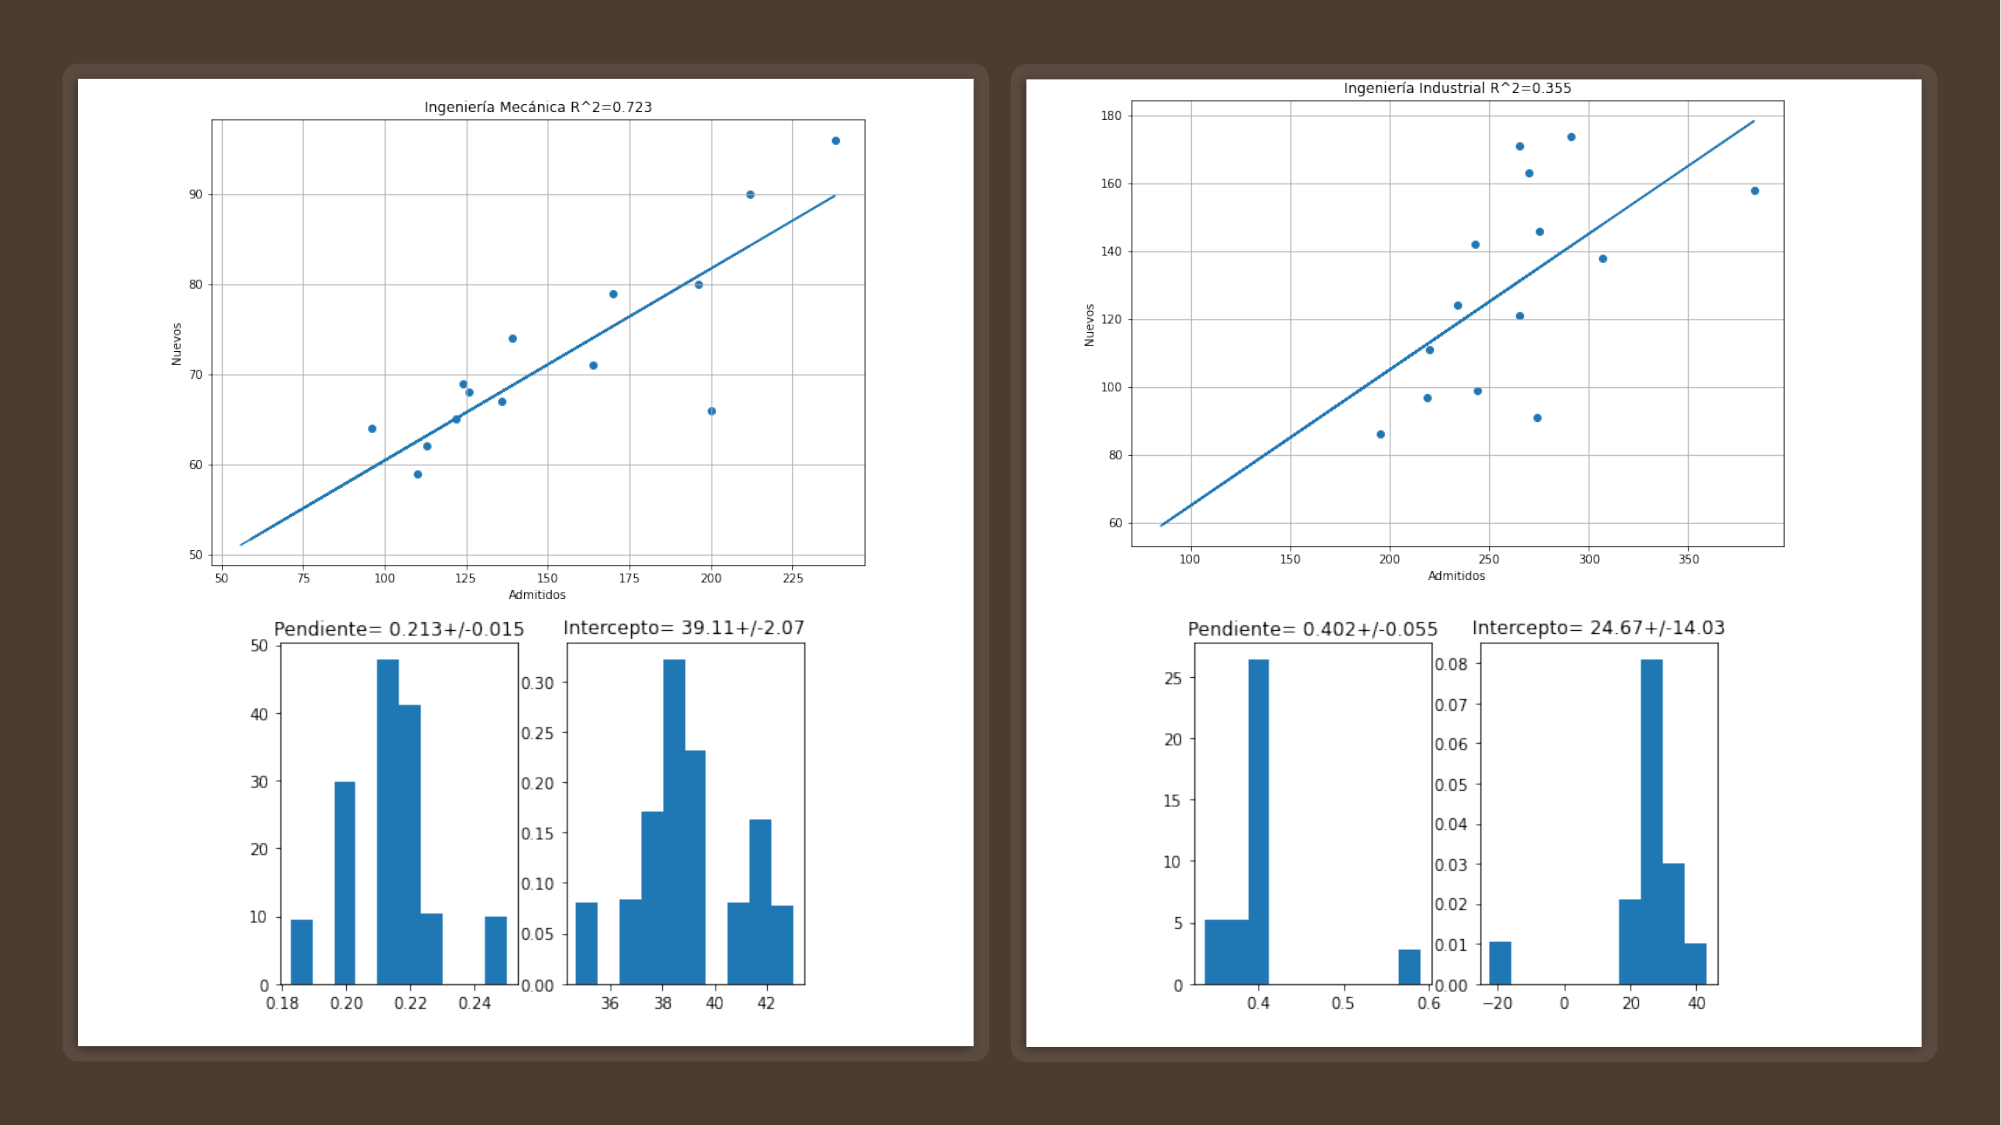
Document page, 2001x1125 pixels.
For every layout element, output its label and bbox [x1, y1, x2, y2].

text_box [1025, 78, 1923, 1048]
text_box [77, 77, 975, 1048]
picture [1026, 30, 1869, 1022]
text_box [0, 0, 2000, 1125]
picture [106, 49, 949, 1022]
